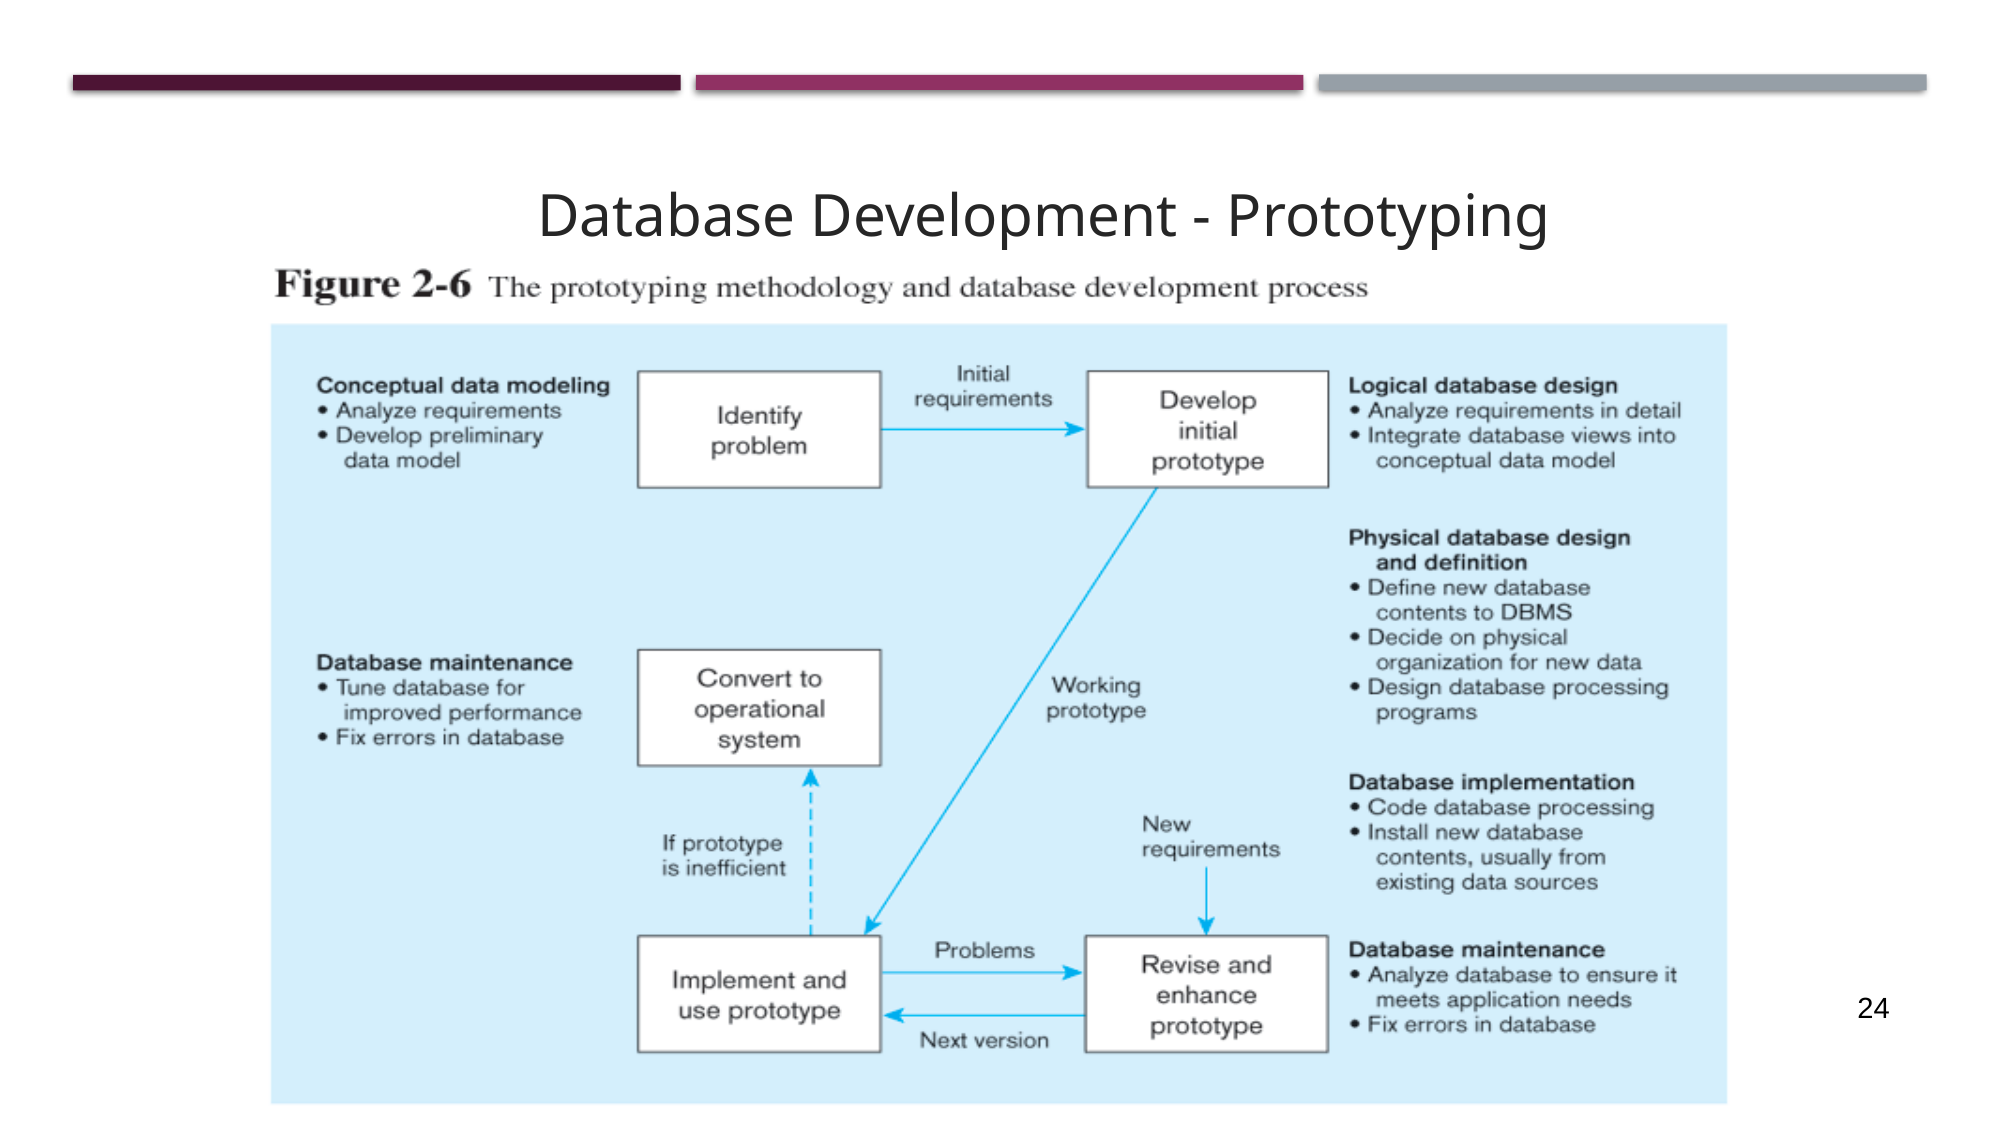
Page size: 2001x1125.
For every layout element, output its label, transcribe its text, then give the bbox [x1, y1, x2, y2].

text_box Database Development - Prototyping [303, 162, 1785, 298]
picture [249, 236, 1751, 1125]
slide_number 24 [1755, 977, 1905, 1037]
